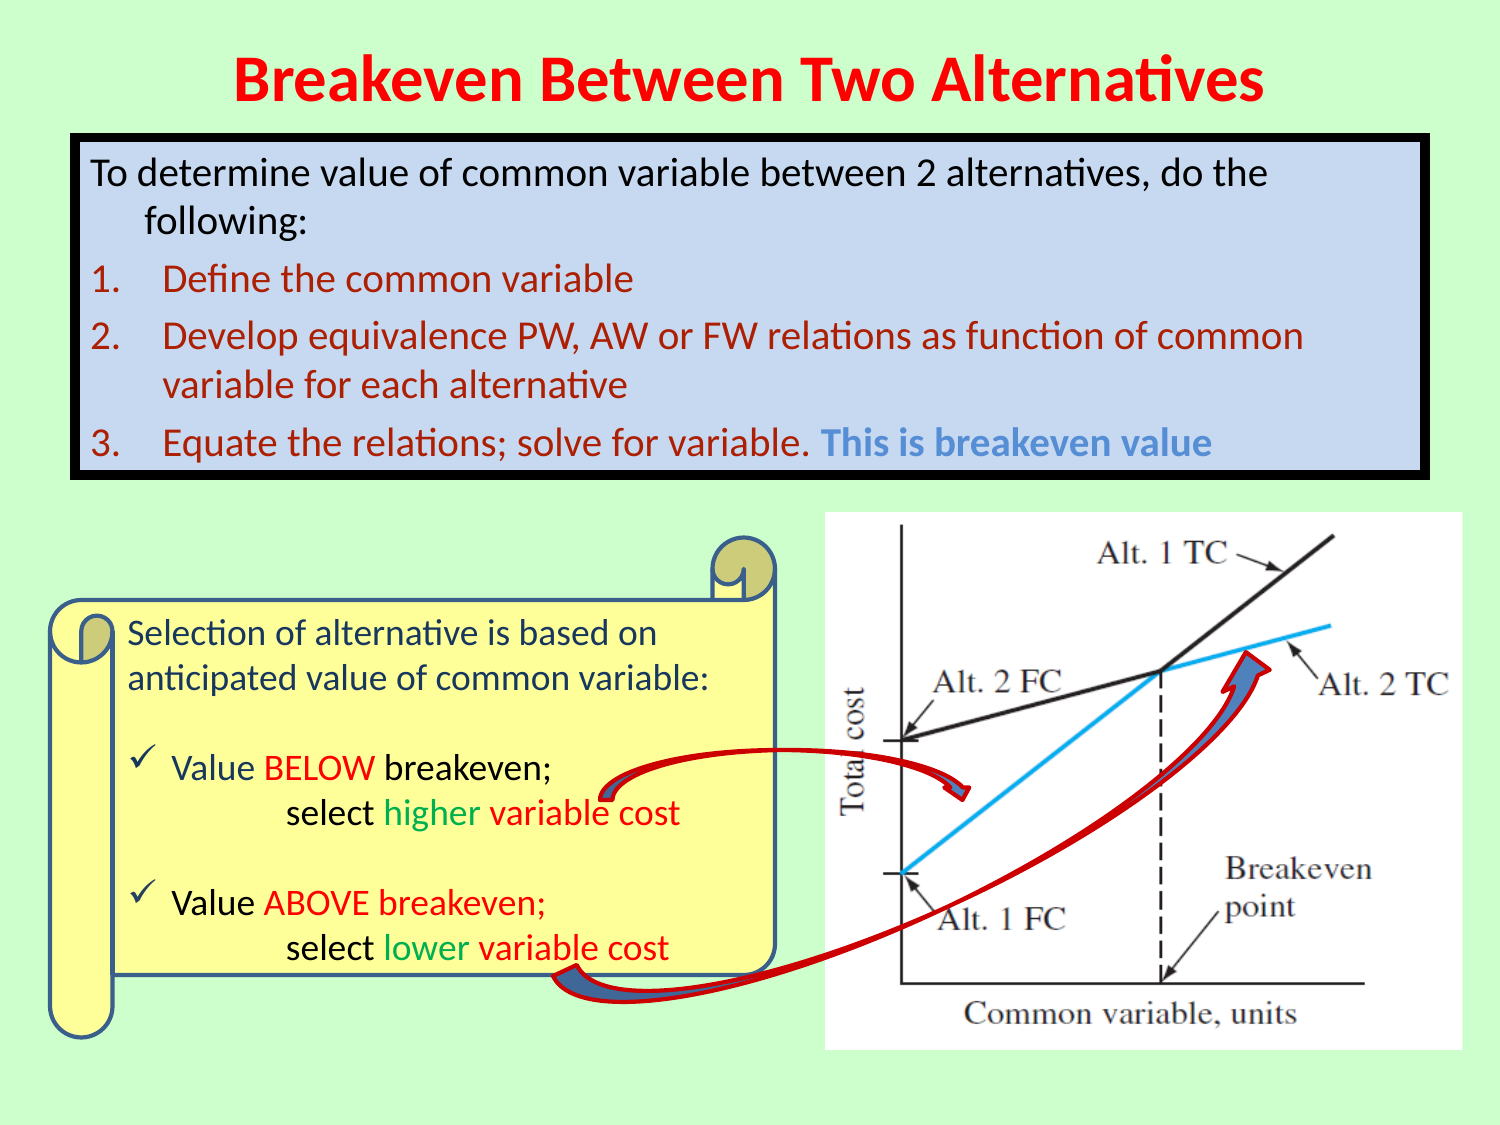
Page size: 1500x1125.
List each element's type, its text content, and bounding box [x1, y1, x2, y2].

text_box [597, 747, 819, 803]
list To determine value of common variable between 2 alternatives, do the following: Define the common variable Develop equivalence PW, AW or FW relations as function of common variable for each alternative Equate the relations; solve for variable. This is breakeven value [75, 137, 1425, 475]
title Breakeven Between Two Alternatives [75, 24, 1425, 125]
text_box Selection of alternative is based on anticipated value of common variable: Value BELOW breakeven; select higher variable cost Value ABOVE breakeven; select lower variable cost [47, 535, 778, 1040]
picture [824, 512, 1463, 1051]
text_box [551, 954, 819, 1005]
